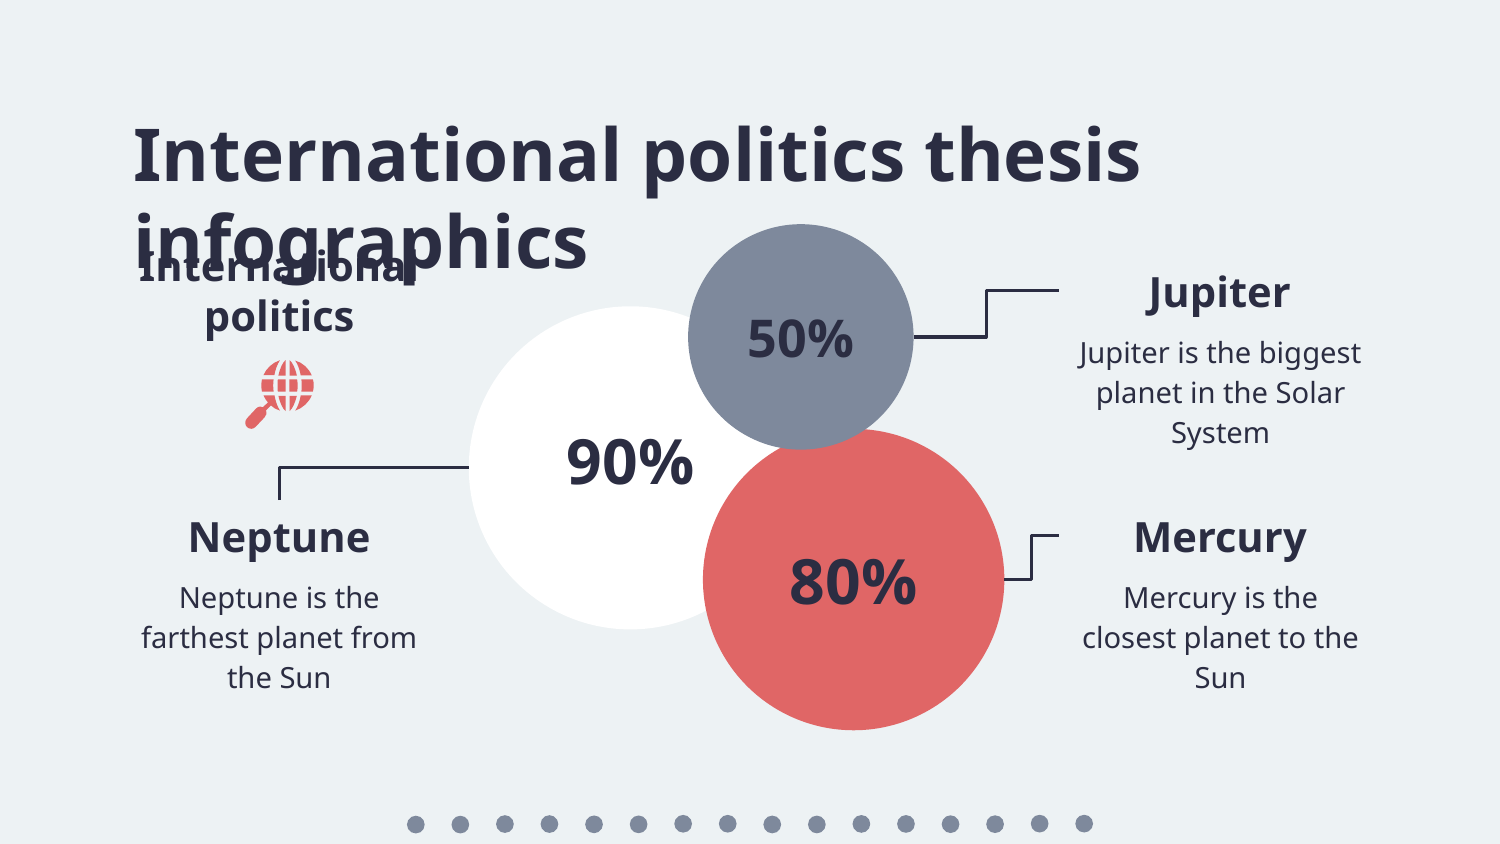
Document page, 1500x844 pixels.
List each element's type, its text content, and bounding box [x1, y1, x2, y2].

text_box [357, 388, 391, 579]
text_box International politics [118, 232, 441, 304]
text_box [117, 306, 697, 694]
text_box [687, 223, 1382, 450]
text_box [244, 359, 315, 430]
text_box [913, 289, 1059, 338]
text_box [1004, 535, 1059, 580]
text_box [702, 456, 1383, 731]
title International politics thesis infographics [118, 93, 1382, 188]
